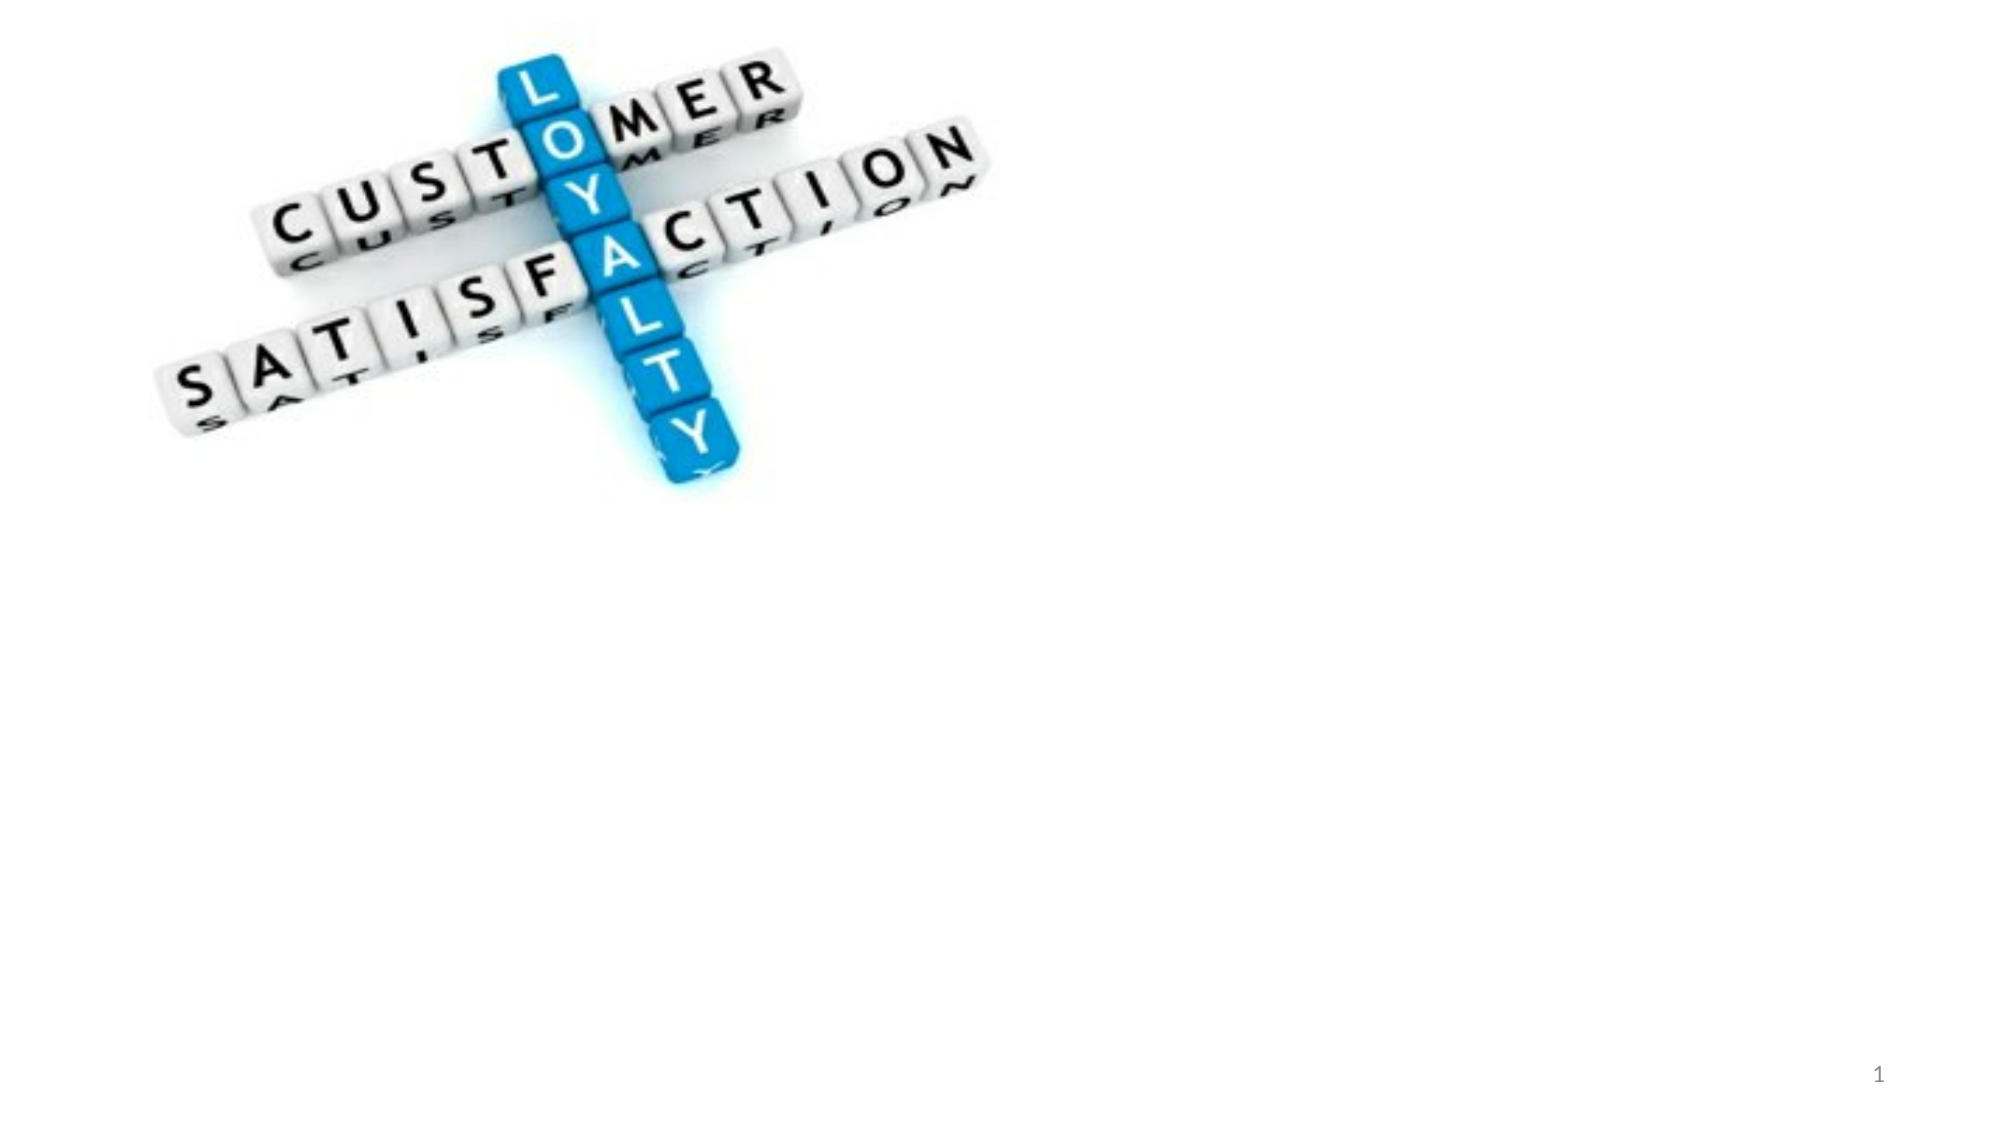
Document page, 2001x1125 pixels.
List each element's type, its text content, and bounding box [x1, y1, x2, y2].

picture [148, 21, 1747, 505]
slide_number 1 [1433, 1042, 1900, 1103]
